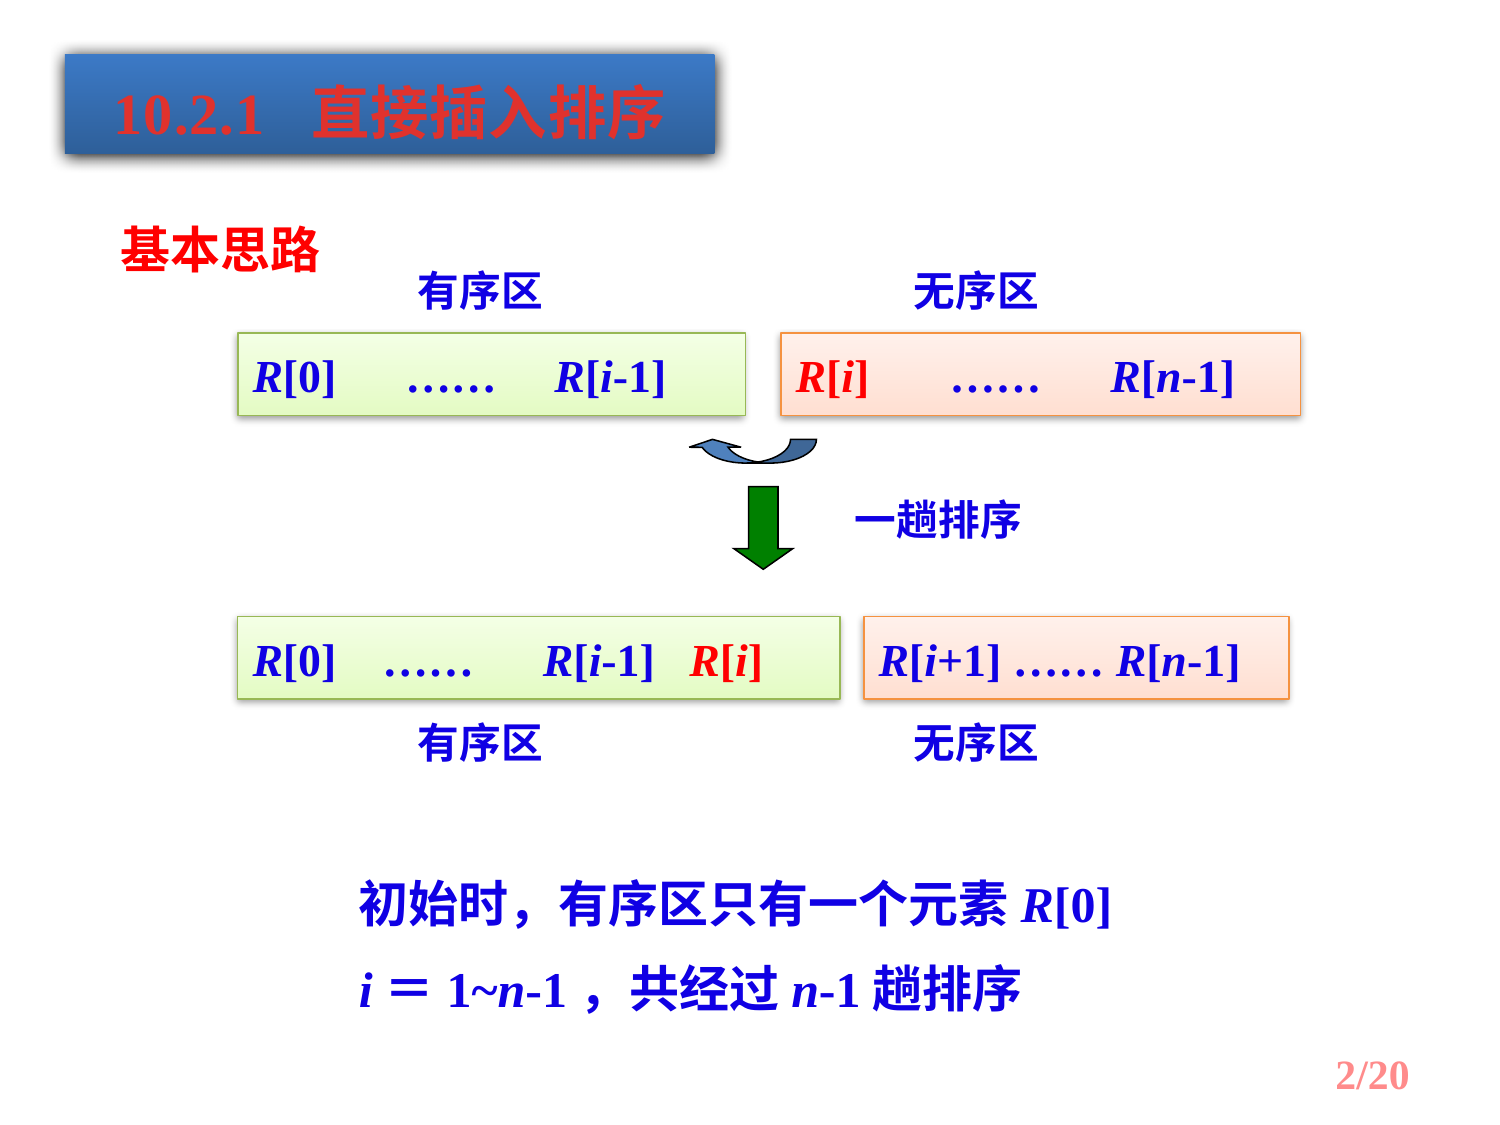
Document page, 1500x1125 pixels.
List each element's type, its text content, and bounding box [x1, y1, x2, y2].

text_box 初始时，有序区只有一个元素R[0] i＝1~n-1，共经过n-1趟排序 [343, 864, 1159, 1025]
text_box 10.2.1 直接插入排序 [64, 54, 715, 154]
slide_number 2/20 [1074, 1042, 1425, 1103]
text_box R[i] …… R[n-1] [780, 332, 1301, 416]
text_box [237, 616, 1290, 776]
text_box R[0] …… R[i-1] [237, 332, 746, 416]
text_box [686, 439, 1148, 570]
text_box 基本思路 [105, 210, 375, 286]
text_box 有序区 [403, 257, 592, 323]
text_box 无序区 [899, 257, 1088, 323]
